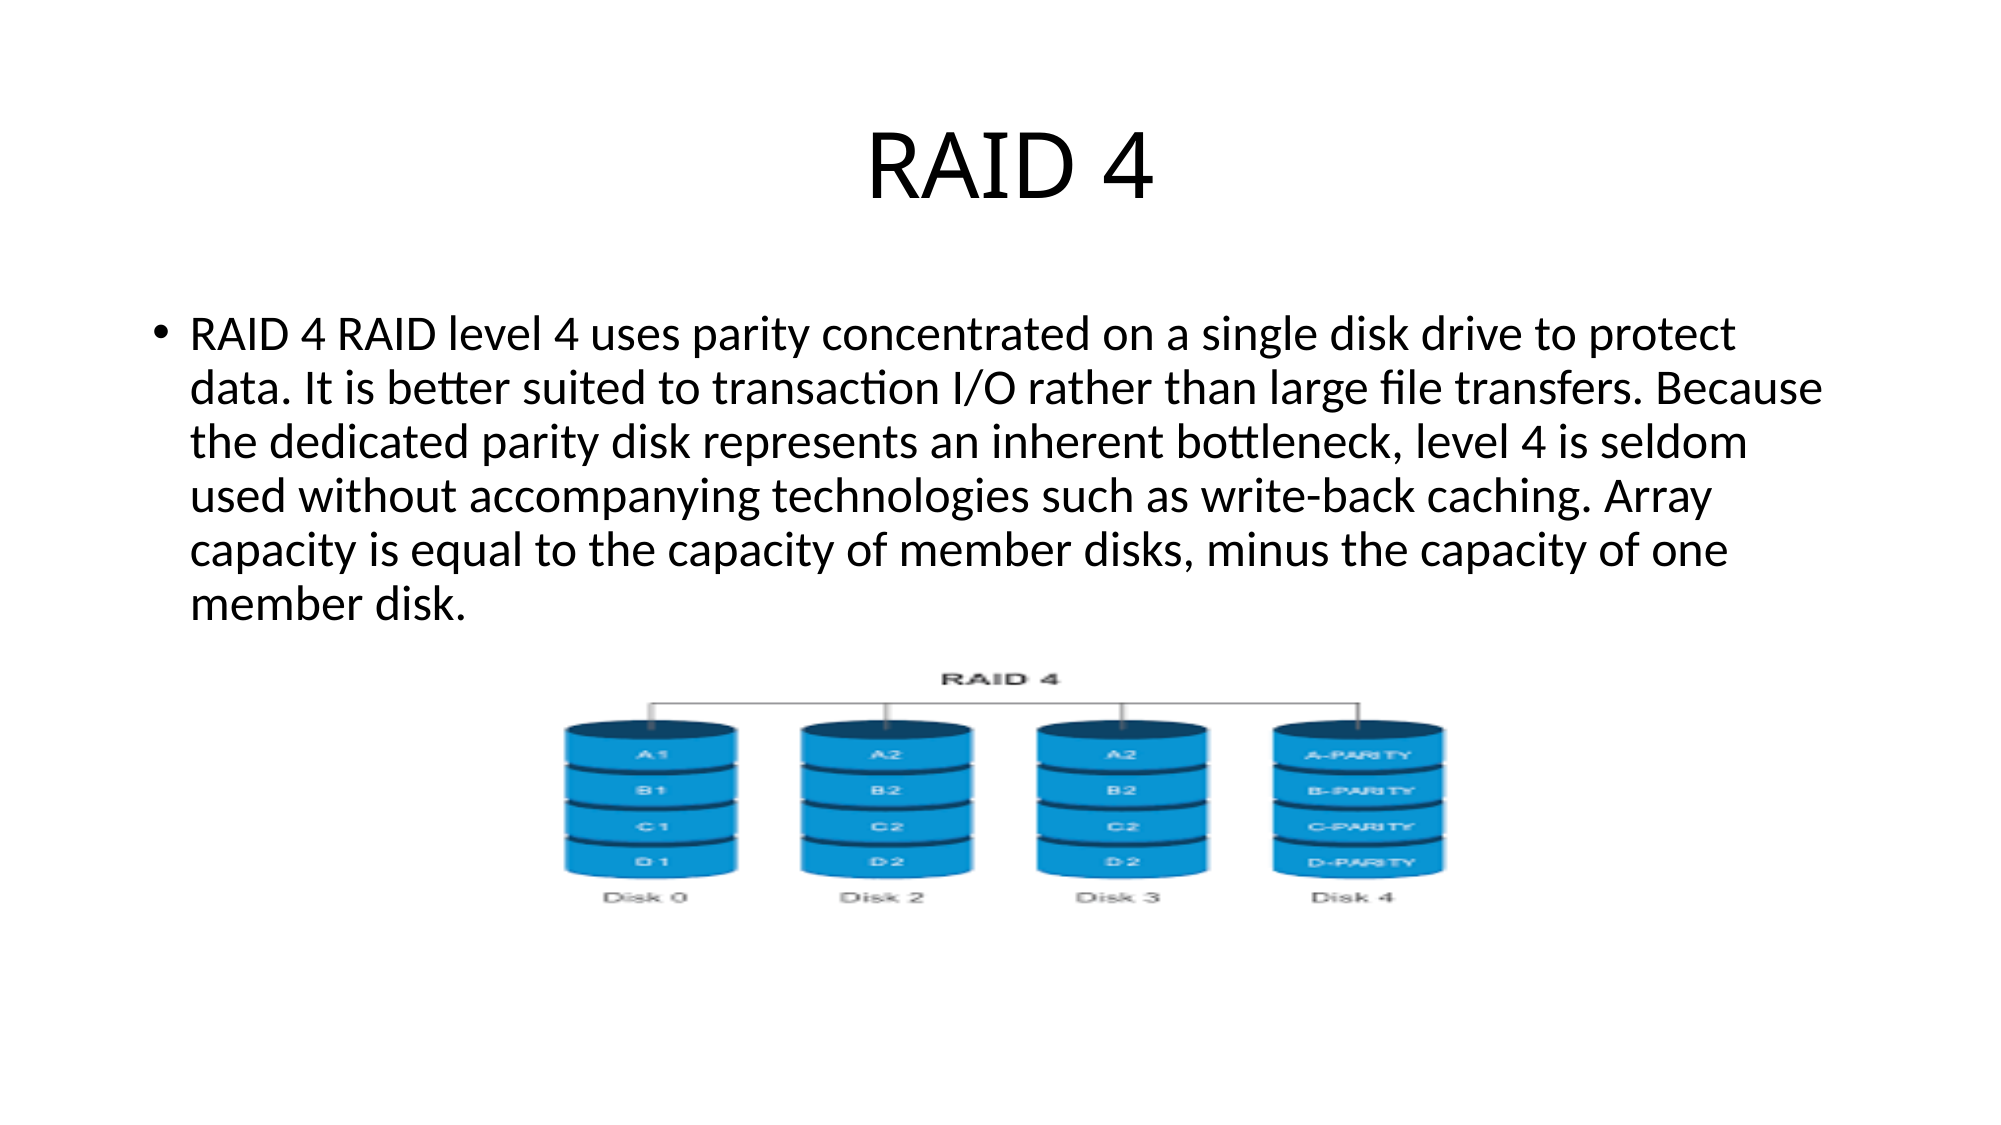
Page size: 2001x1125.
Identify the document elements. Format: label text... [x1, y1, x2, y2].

title RAID 4 [137, 59, 1863, 278]
list RAID 4 RAID level 4 uses parity concentrated on a single disk drive to protect data. It is better suited to transaction I/O rather than large file transfers. Because the dedicated parity disk represents an inherent bottleneck, level 4 is seldom used without accompanying technologies such as write-back caching. Array capacity is equal to the capacity of member disks, minus the capacity of one member disk. [137, 299, 1863, 1014]
picture [452, 623, 1566, 939]
